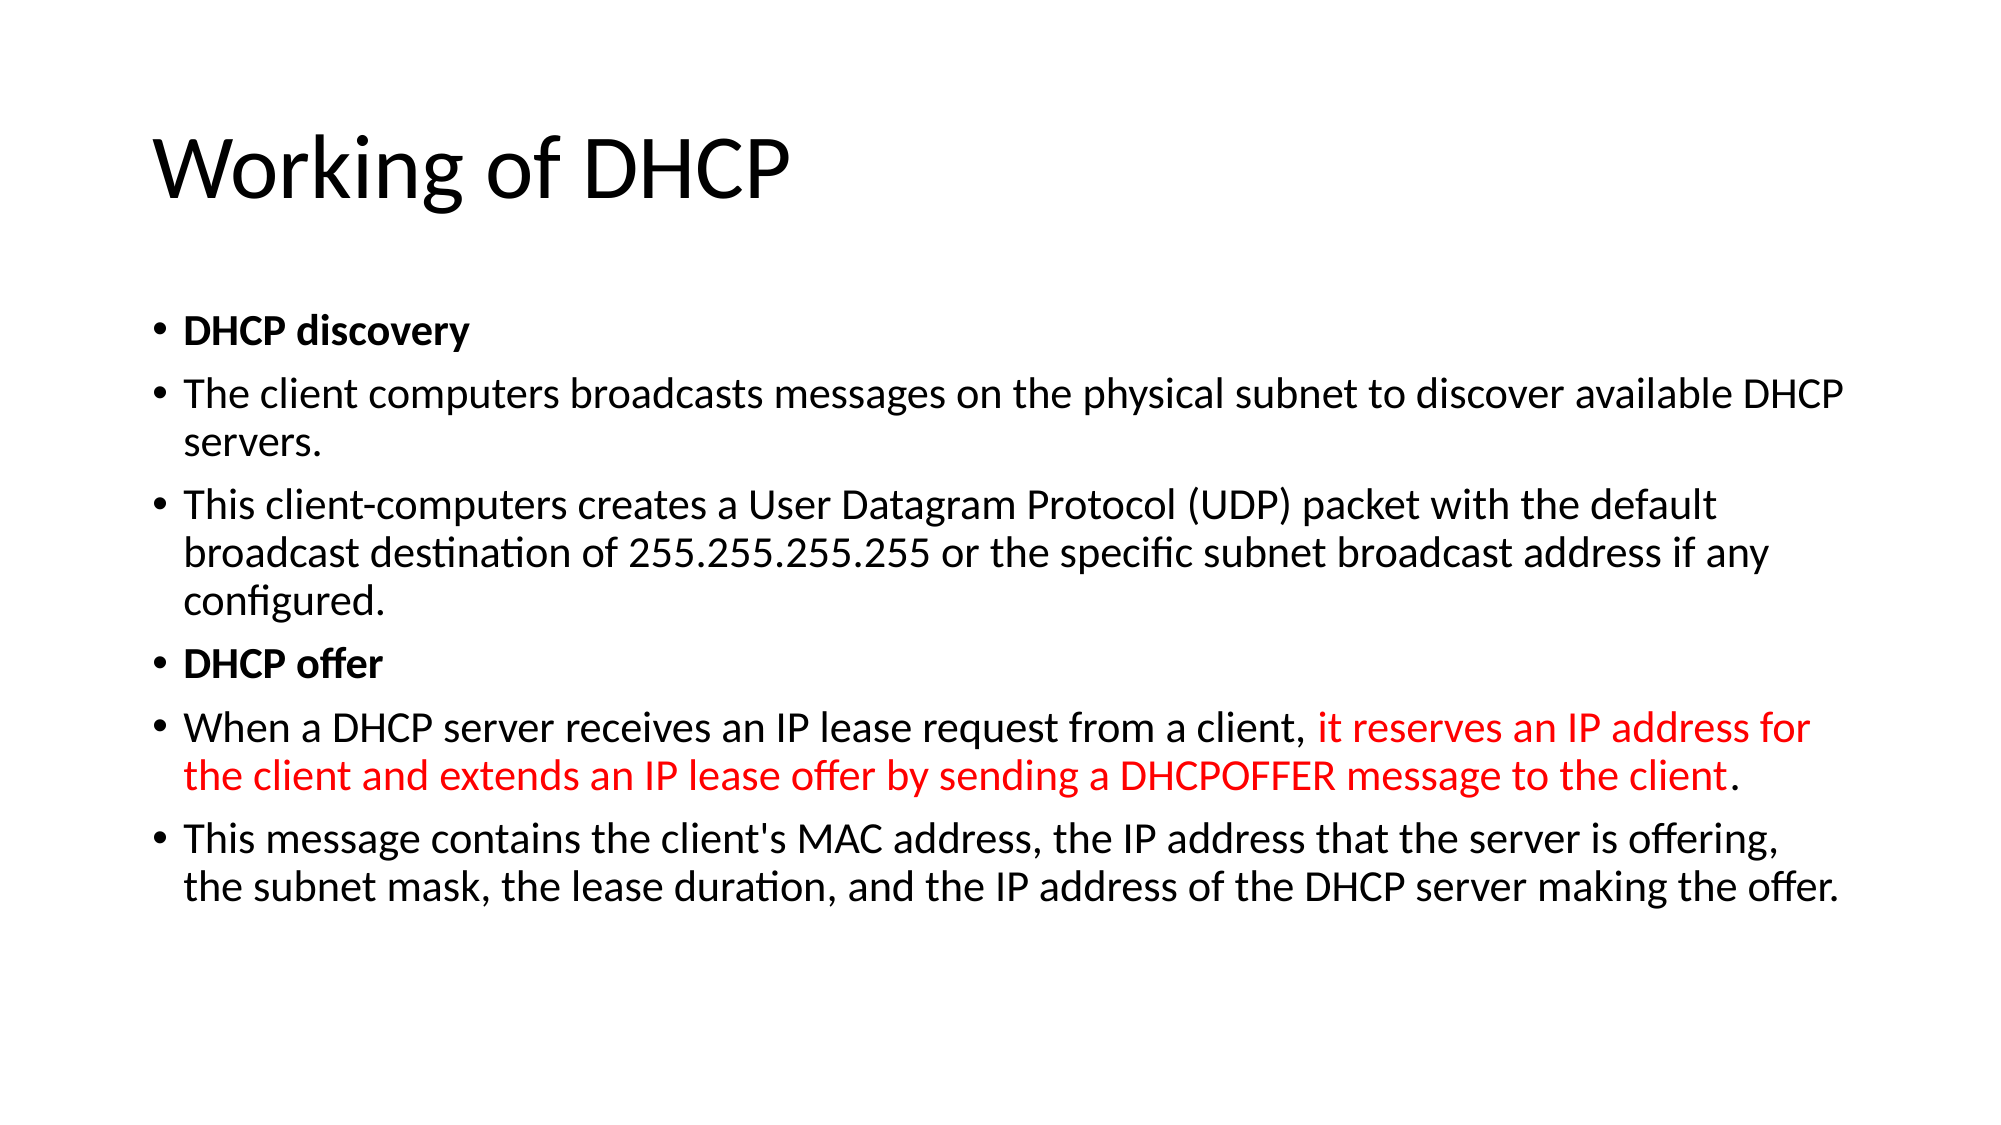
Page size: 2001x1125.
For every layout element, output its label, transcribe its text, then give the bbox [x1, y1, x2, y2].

list DHCP discovery The client computers broadcasts messages on the physical subnet to discover available DHCP servers. This client-computers creates a User Datagram Protocol (UDP) packet with the default broadcast destination of 255.255.255.255 or the specific subnet broadcast address if any configured. DHCP offer When a DHCP server receives an IP lease request from a client, it reserves an IP address for the client and extends an IP lease offer by sending a DHCPOFFER message to the client. This message contains the client's MAC address, the IP address that the server is offering, the subnet mask, the lease duration, and the IP address of the DHCP server making the offer. [137, 299, 1863, 1014]
title Working of DHCP [137, 59, 1863, 278]
